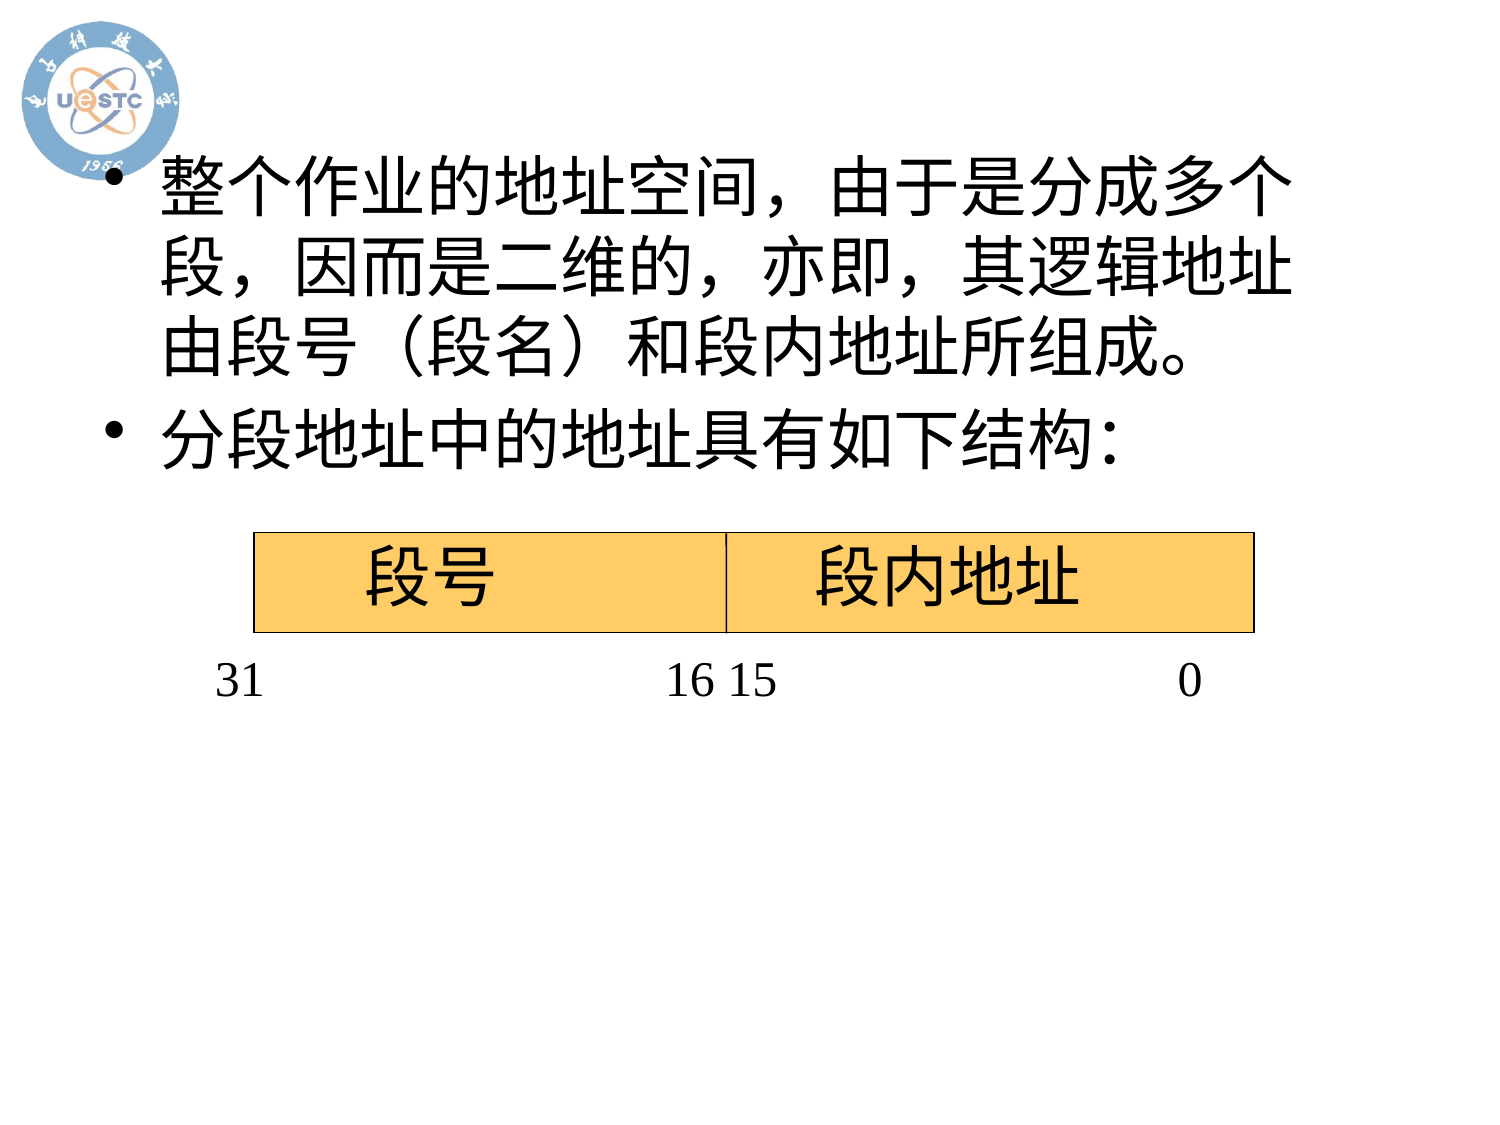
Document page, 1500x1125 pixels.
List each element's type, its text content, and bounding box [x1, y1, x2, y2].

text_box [162, 526, 1255, 715]
list 整个作业的地址空间，由于是分成多个段，因而是二维的，亦即，其逻辑地址由段号（段名）和段内地址所组成。 分段地址中的地址具有如下结构： [88, 136, 1364, 989]
picture [0, 0, 200, 200]
